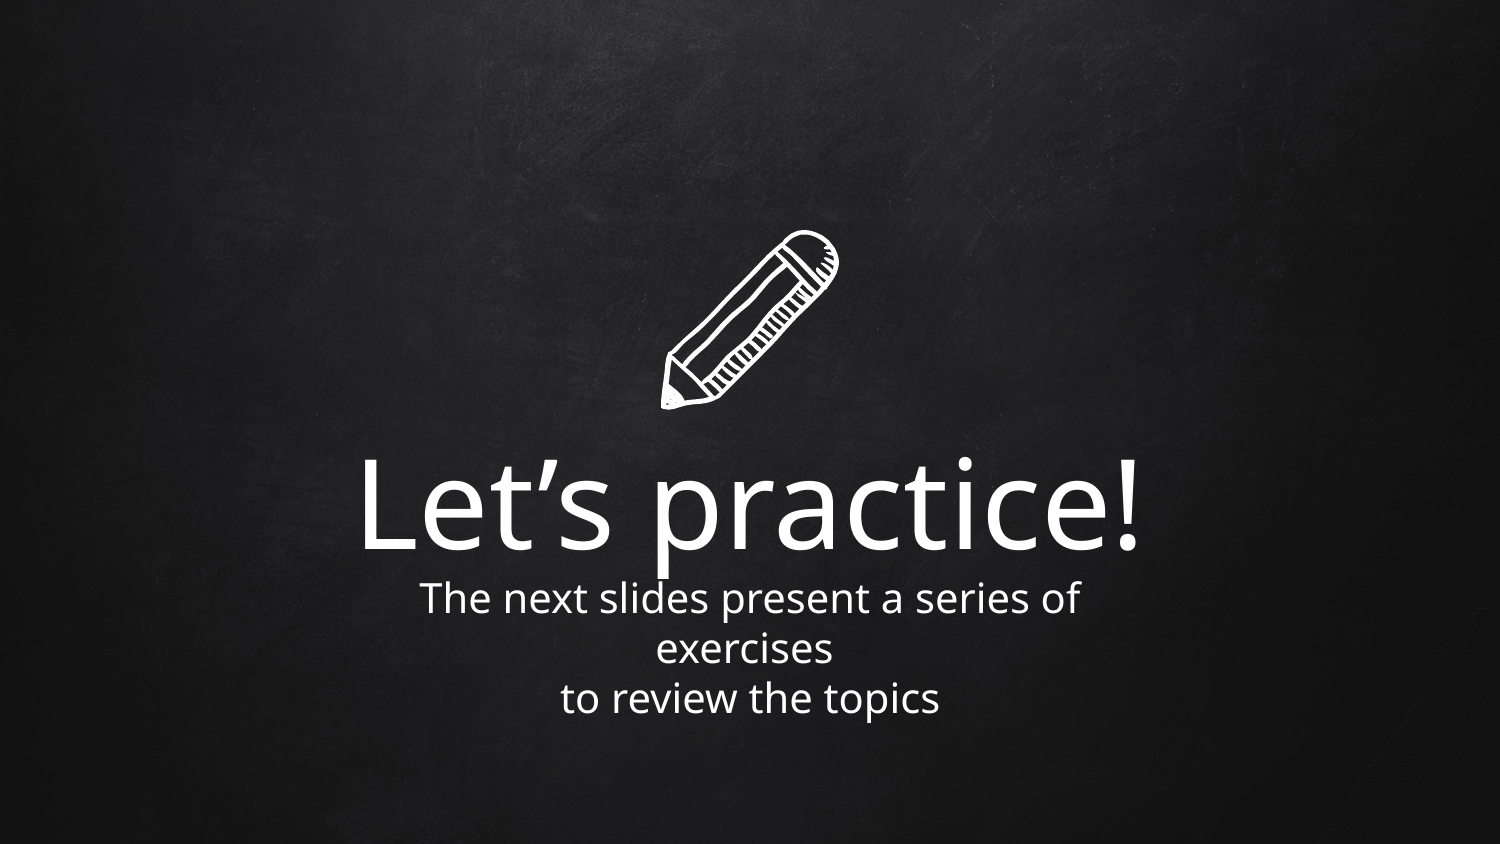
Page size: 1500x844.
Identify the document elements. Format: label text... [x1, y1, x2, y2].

title Let’s practice! [112, 409, 1388, 600]
picture [0, 0, 1500, 844]
subtitle The next slides present a series of exercises to review the topics [328, 557, 1172, 686]
text_box [661, 230, 839, 410]
